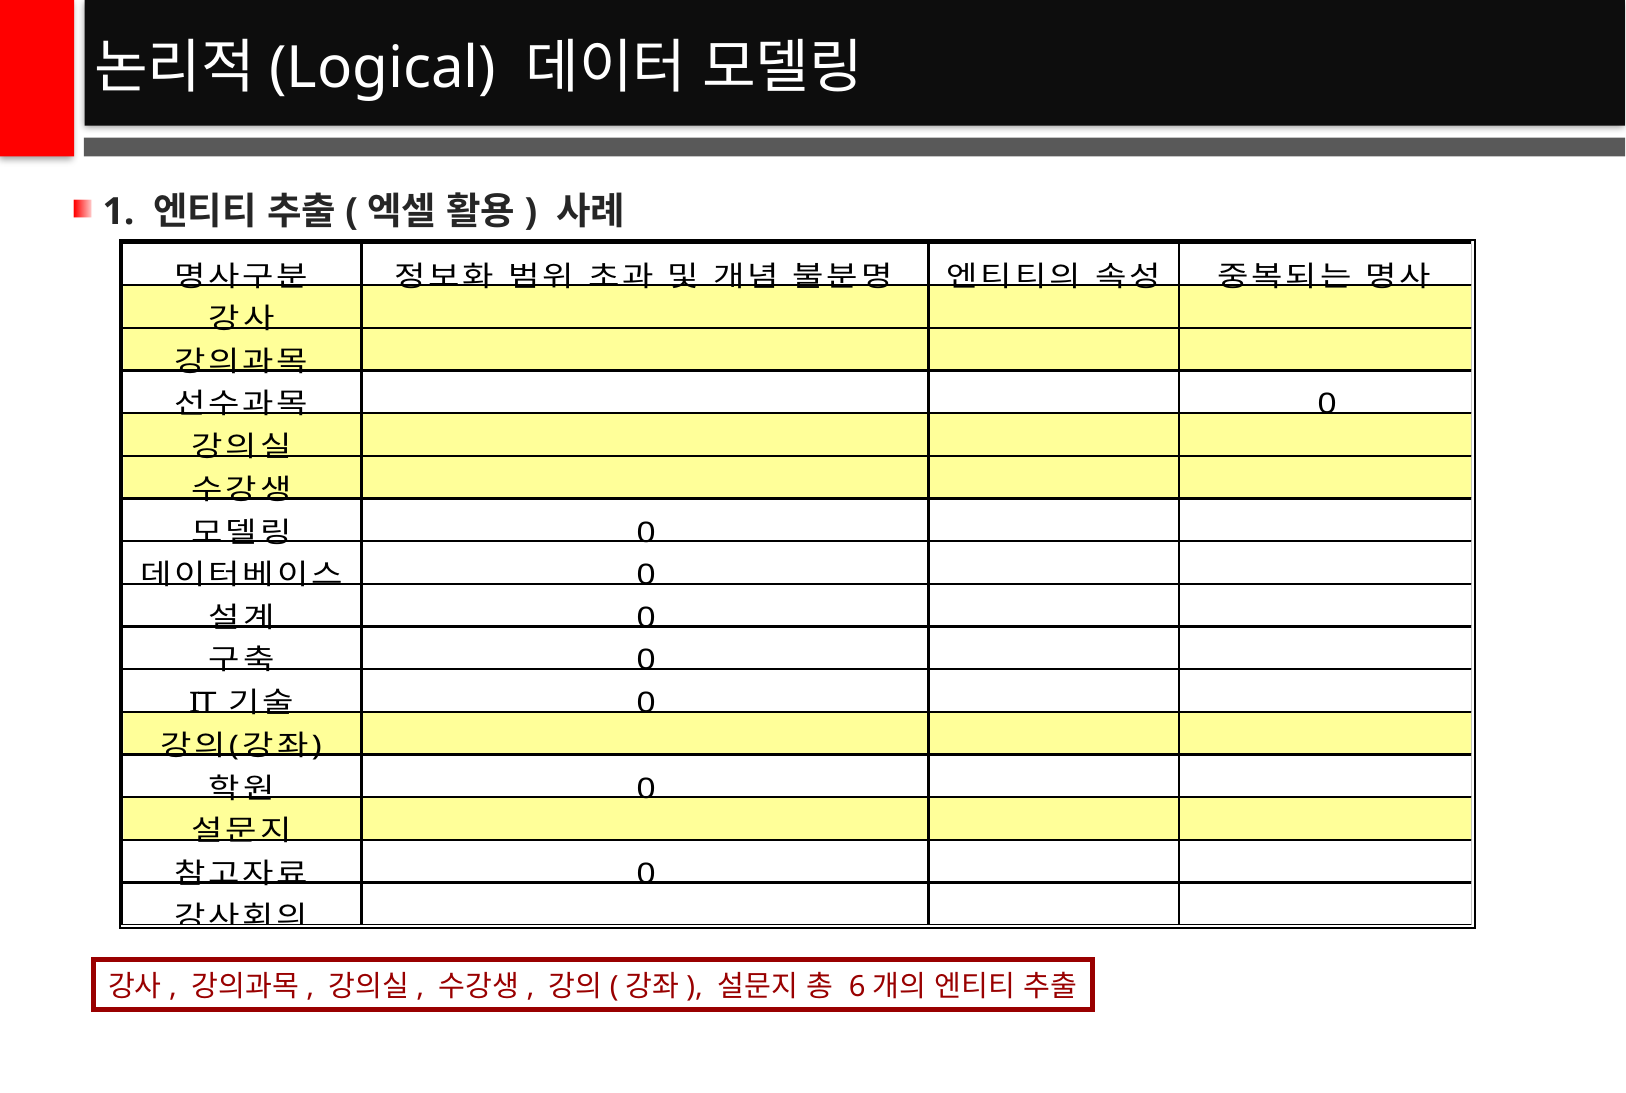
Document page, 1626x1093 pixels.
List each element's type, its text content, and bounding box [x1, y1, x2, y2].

title 논리적(Logical) 데이터 모델링 [79, 3, 1625, 126]
text_box 강사, 강의과목, 강의실, 수강생, 강의(강좌), 설문지 총 6개의 엔티티 추출 [93, 959, 1093, 1010]
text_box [120, 241, 1475, 927]
picture [72, 198, 94, 220]
list 1. 엔티티 추출(엑셀 활용) 사례 [57, 179, 1568, 994]
